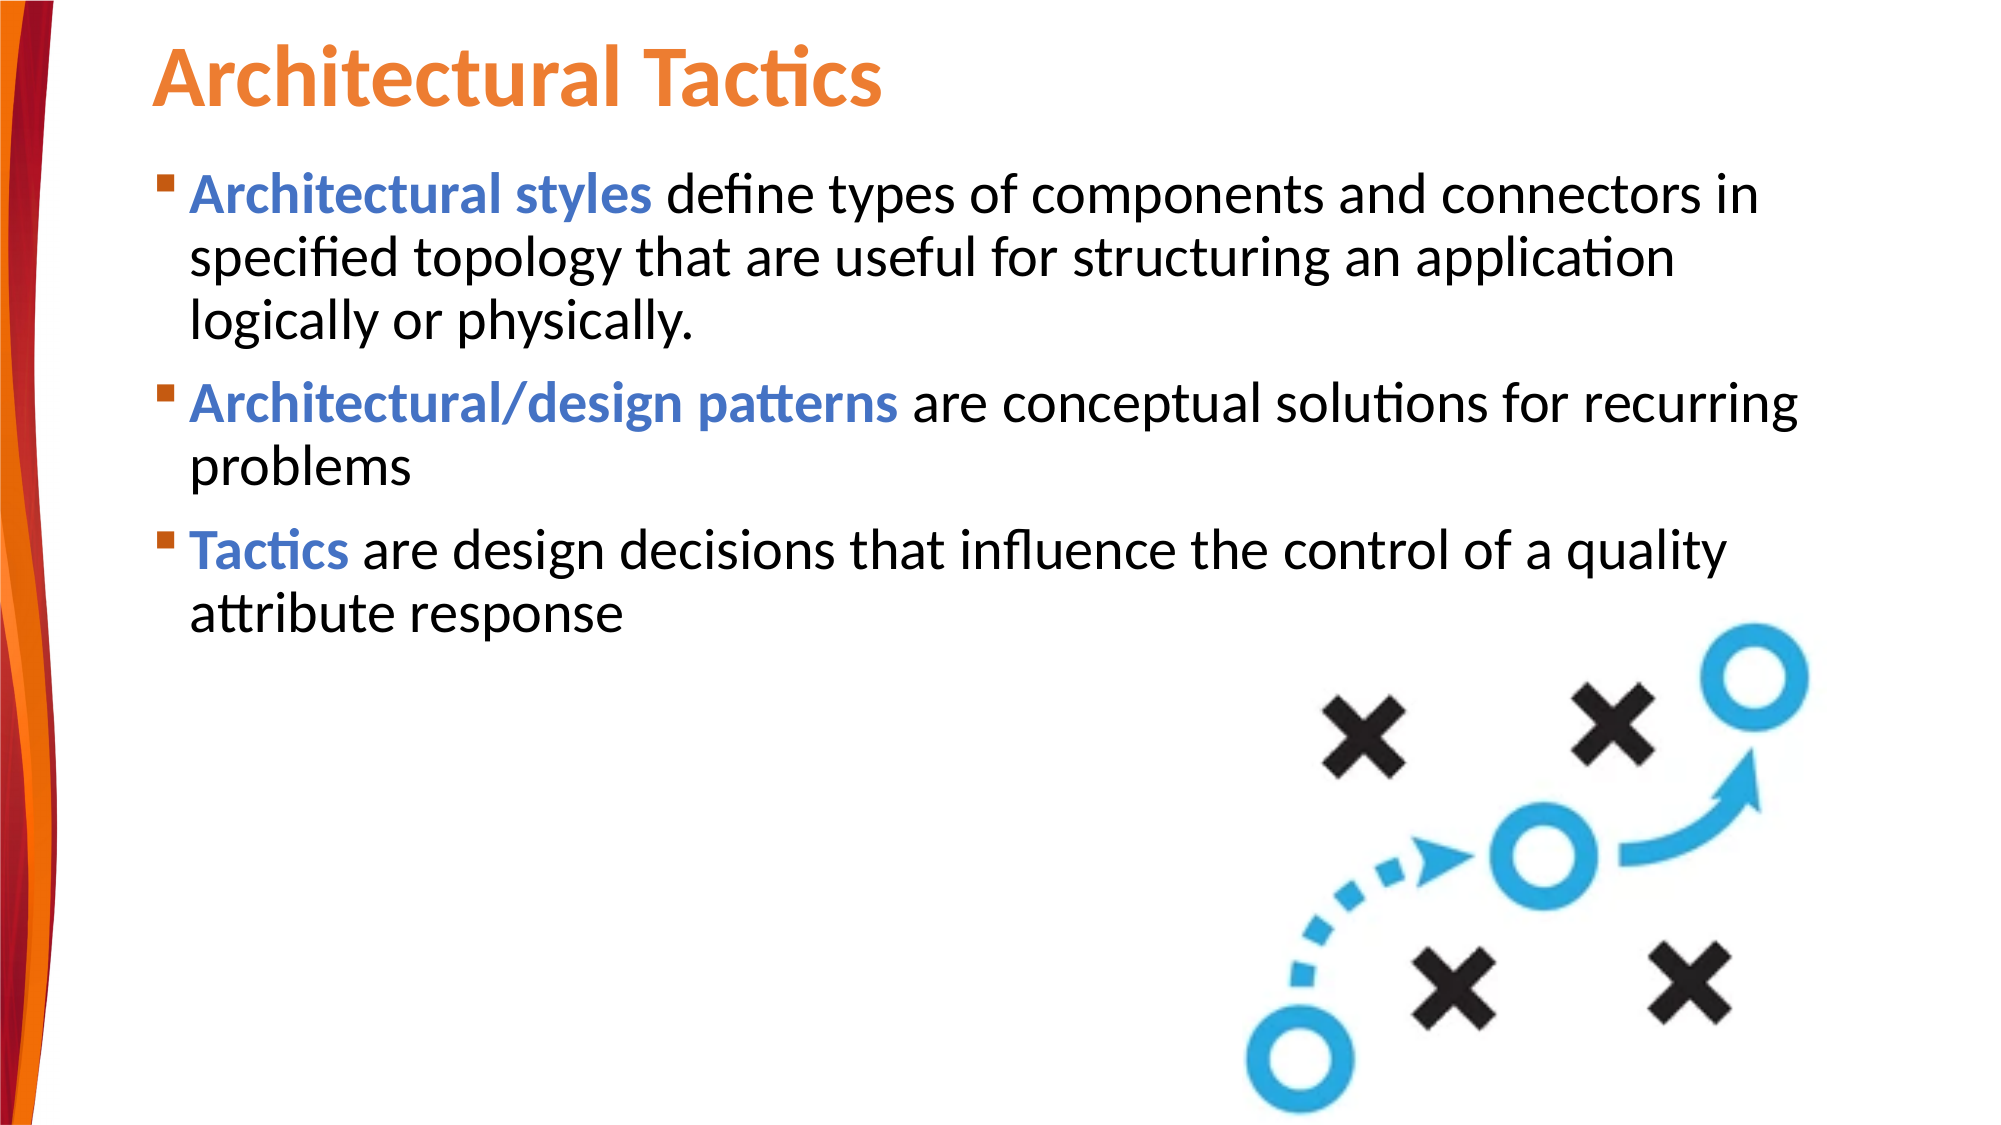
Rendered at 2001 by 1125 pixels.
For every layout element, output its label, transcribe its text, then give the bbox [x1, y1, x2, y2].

list Architectural styles define types of components and connectors in specified topology that are useful for structuring an application logically or physically. Architectural/design patterns are conceptual solutions for recurring problems Tactics are design decisions that influence the control of a quality attribute response [137, 155, 1863, 966]
picture [1242, 613, 1827, 1125]
title Architectural Tactics [137, 22, 1863, 133]
picture [1, 1, 60, 1124]
